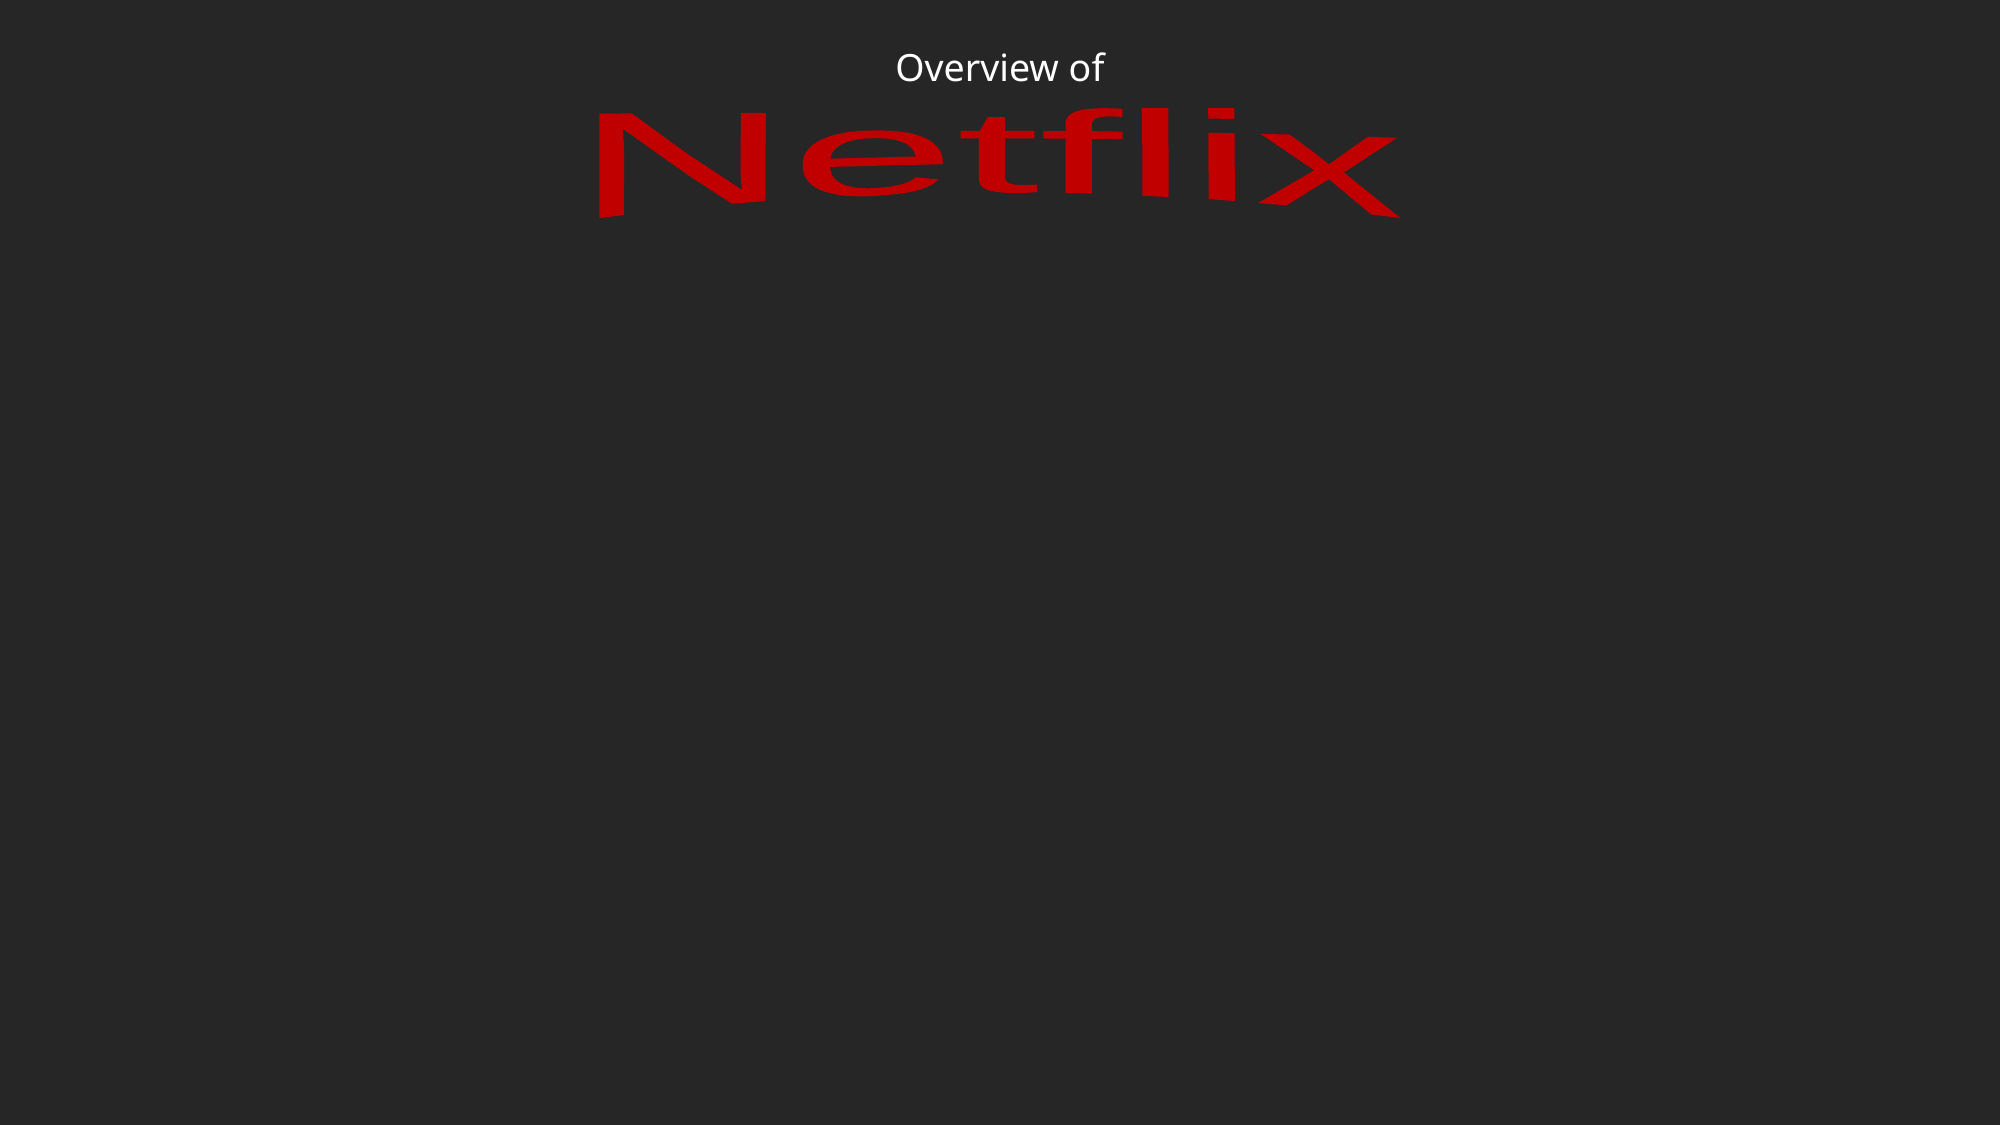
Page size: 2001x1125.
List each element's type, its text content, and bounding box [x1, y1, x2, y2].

text_box Overview of [880, 36, 1120, 96]
